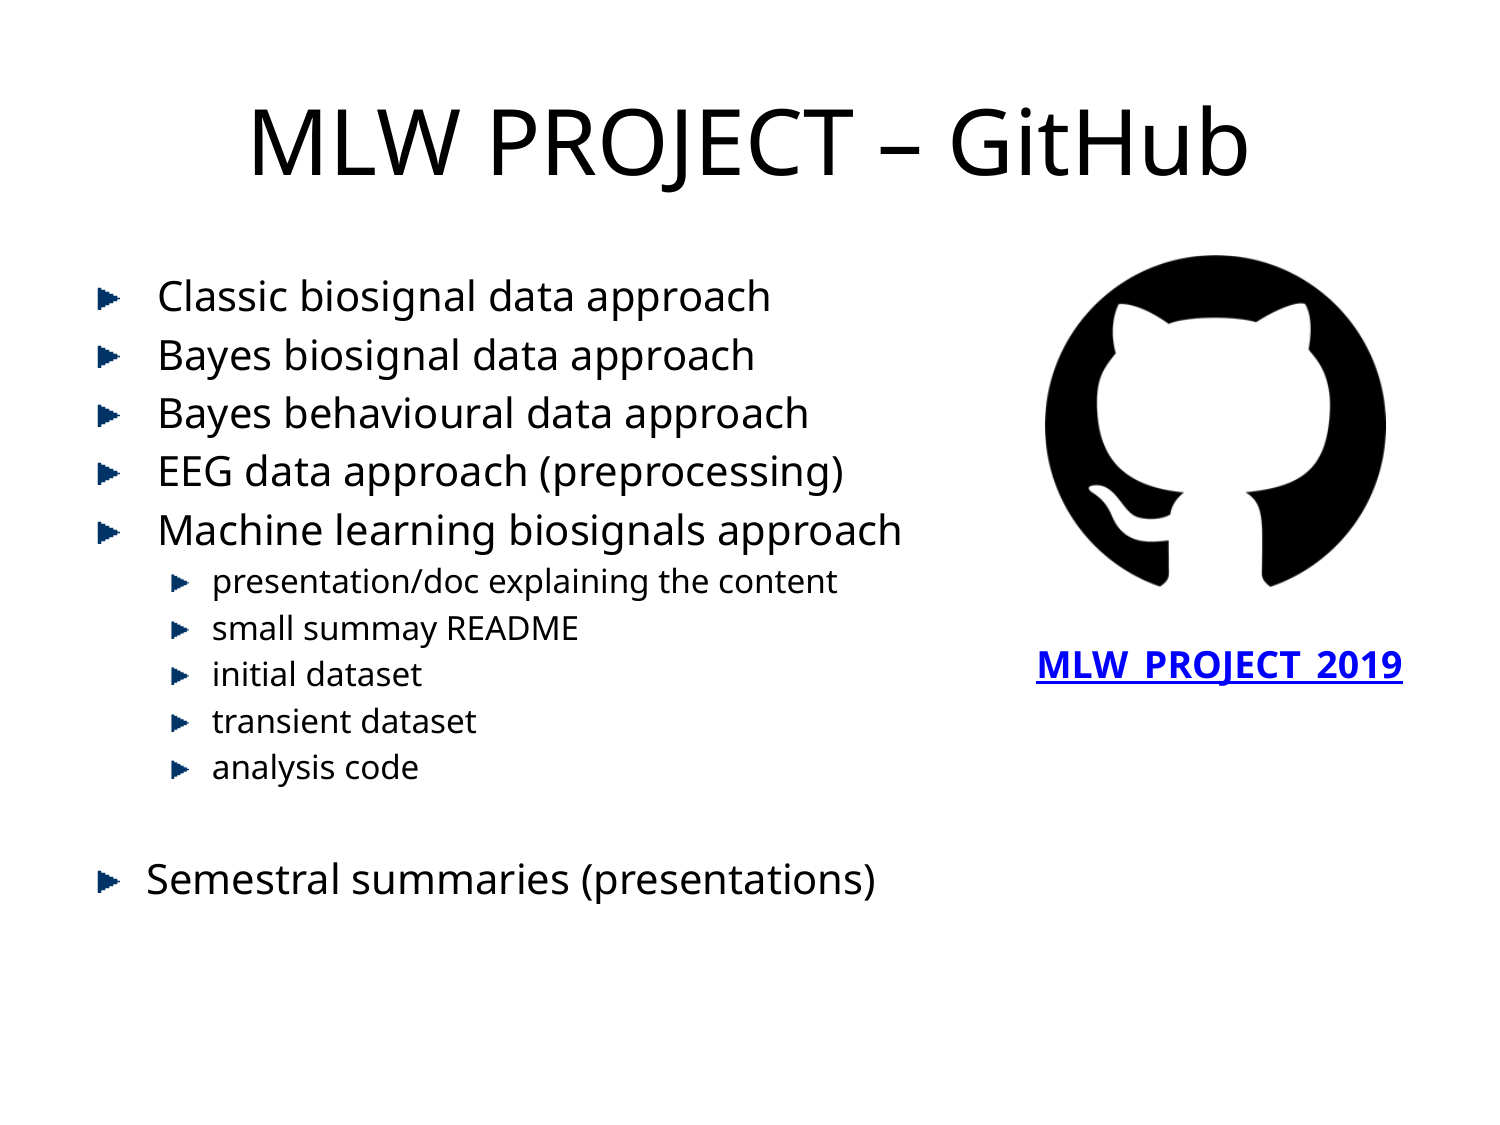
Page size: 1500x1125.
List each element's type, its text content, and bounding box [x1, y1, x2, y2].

picture [165, 615, 189, 639]
picture [90, 338, 120, 368]
picture [90, 863, 120, 893]
title MLW PROJECT – GitHub [75, 45, 1425, 233]
picture [90, 397, 120, 427]
picture [90, 455, 120, 485]
picture [165, 708, 189, 732]
picture [165, 661, 189, 685]
picture [1045, 255, 1386, 587]
text_box MLW_PROJECT_2019 [1021, 633, 1424, 700]
picture [165, 754, 189, 779]
list Classic biosignal data approach Bayes biosignal data approach Bayes behavioural data approach EEG data approach (preprocessing) Machine learning biosignals approach presentation/doc explaining the content small summay README initial dataset transient dataset analysis code Semestral summaries (presentations) [75, 262, 1425, 1005]
picture [90, 514, 120, 544]
picture [165, 568, 189, 592]
picture [90, 280, 120, 310]
